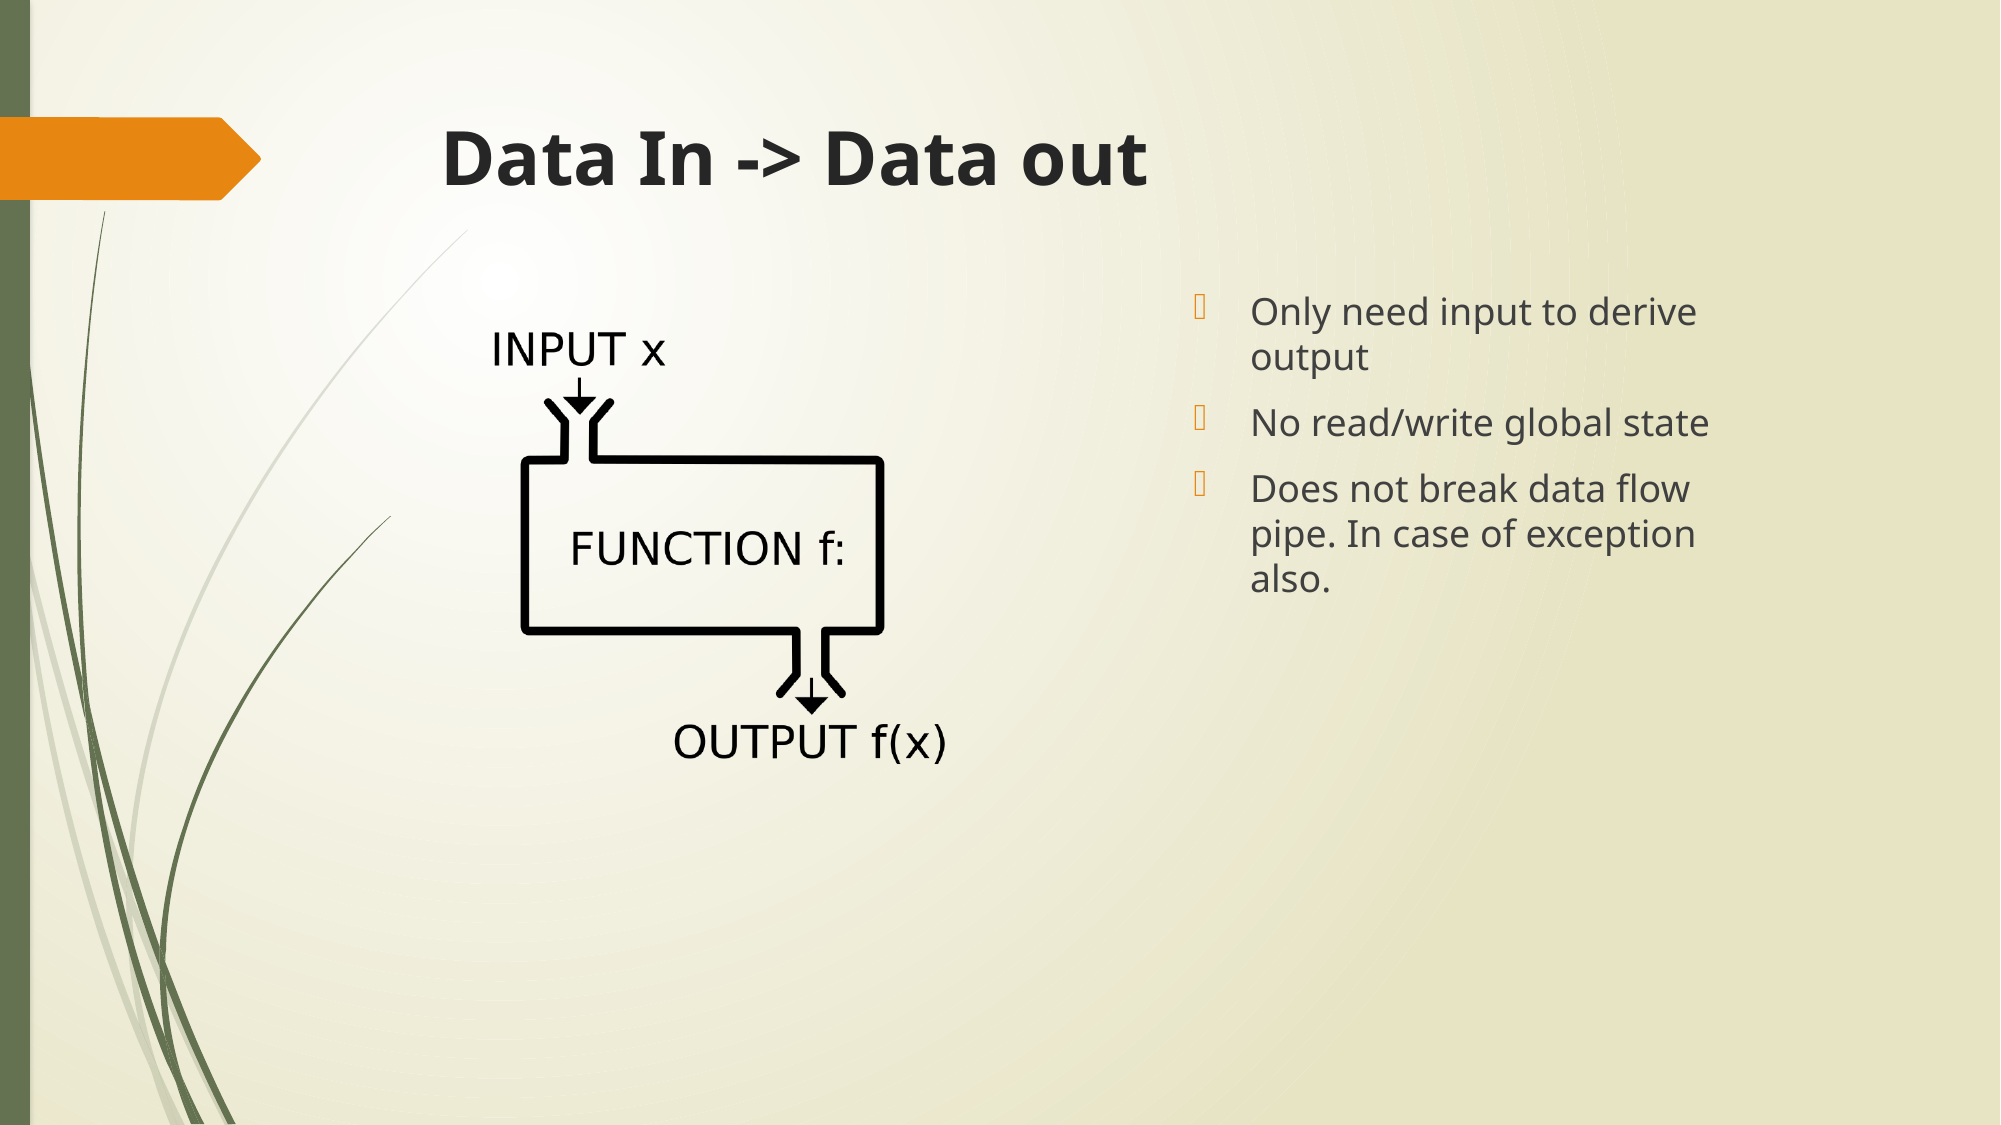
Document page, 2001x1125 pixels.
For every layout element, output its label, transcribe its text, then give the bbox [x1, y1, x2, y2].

list Only need input to derive output No read/write global state Does not break data flow pipe. In case of exception also. [1178, 280, 1785, 612]
title Data In -> Data out [425, 102, 1888, 313]
picture [443, 280, 984, 815]
